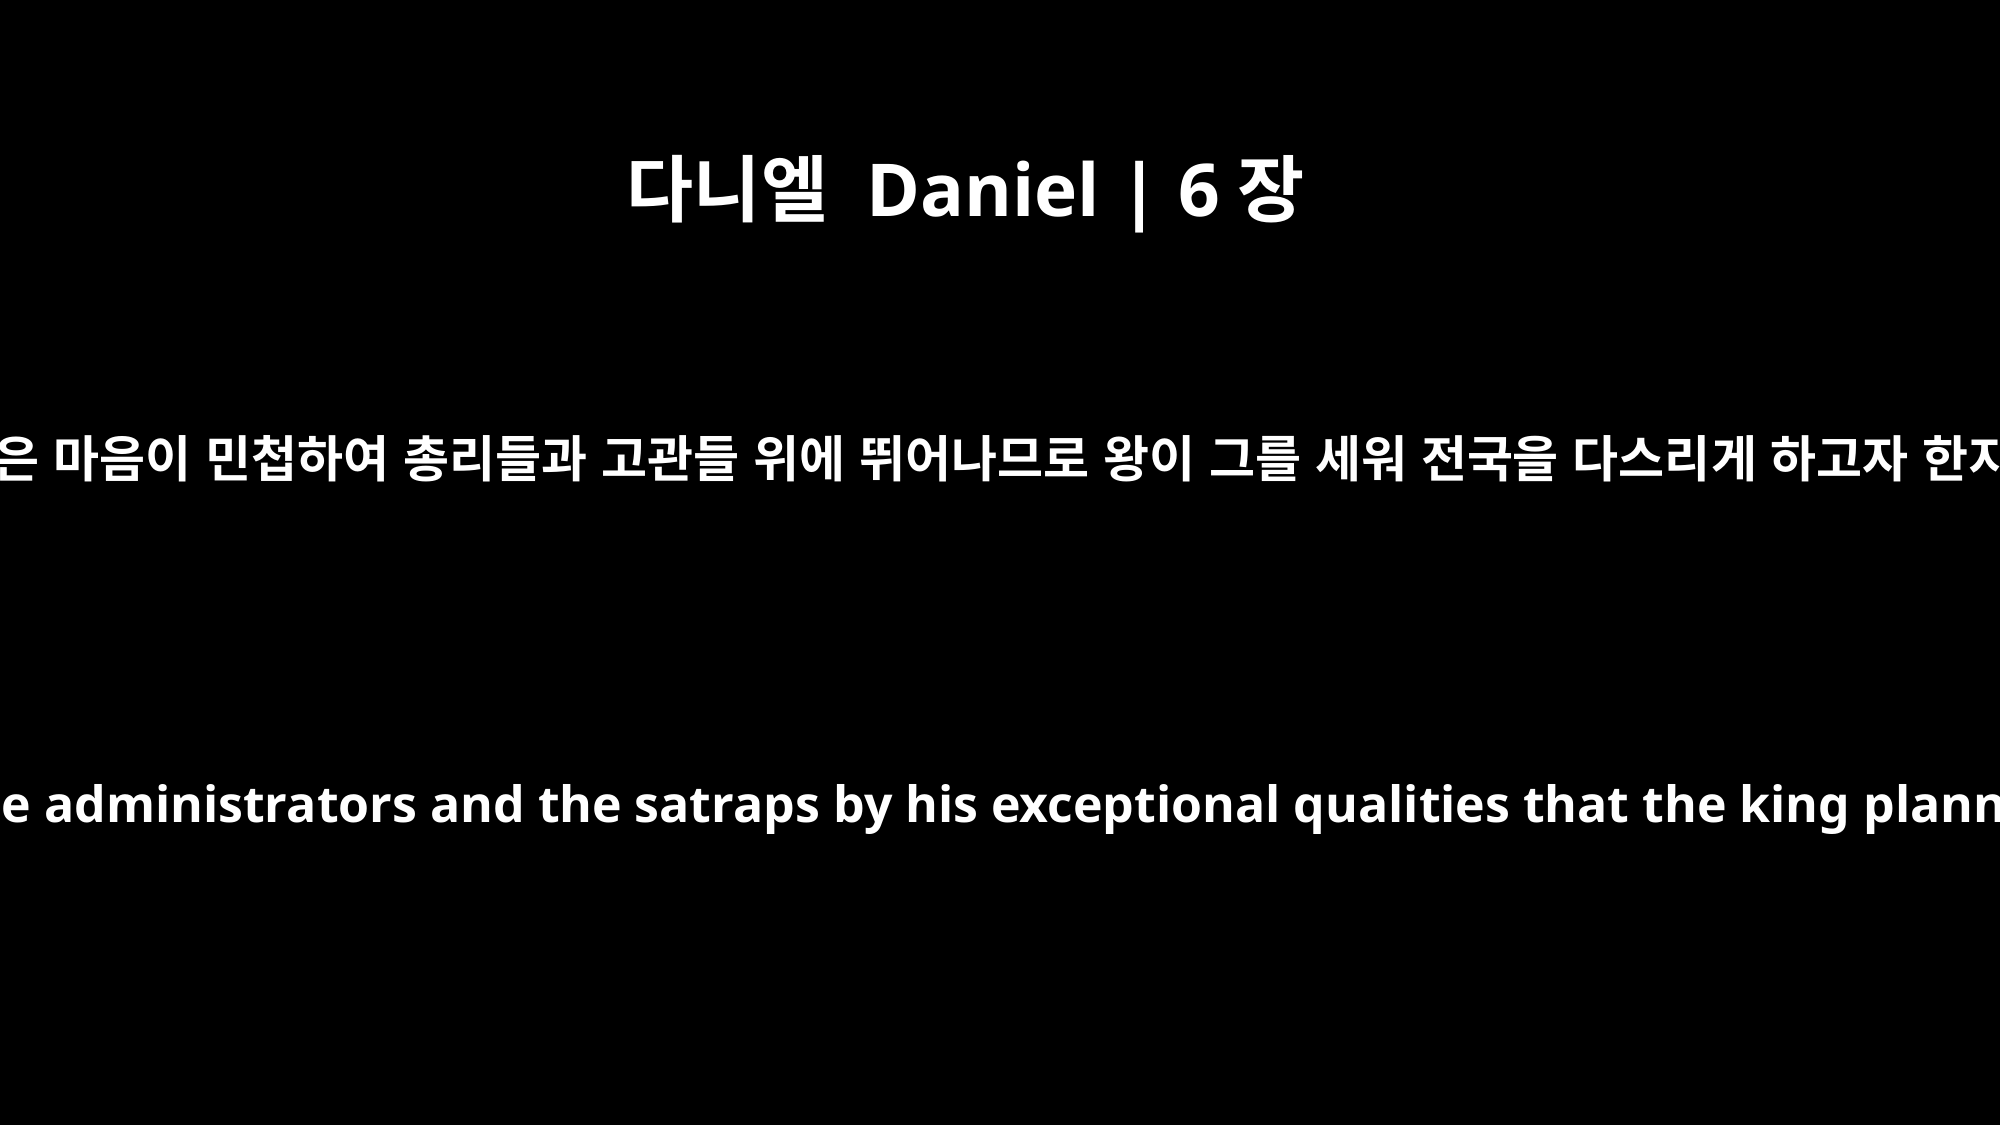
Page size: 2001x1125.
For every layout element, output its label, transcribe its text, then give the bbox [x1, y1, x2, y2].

text_box Now Daniel so distinguished himself among the administrators and the satraps by his exceptional qualities that the king planned to set him over the whole kingdom. [0, 764, 2000, 840]
text_box 3 다니엘은 마음이 민첩하여 총리들과 고관들 위에 뛰어나므로 왕이 그를 세워 전국을 다스리게 하고자 한지라 [0, 359, 2000, 495]
text_box 다니엘 Daniel | 6장 [611, 136, 1320, 239]
